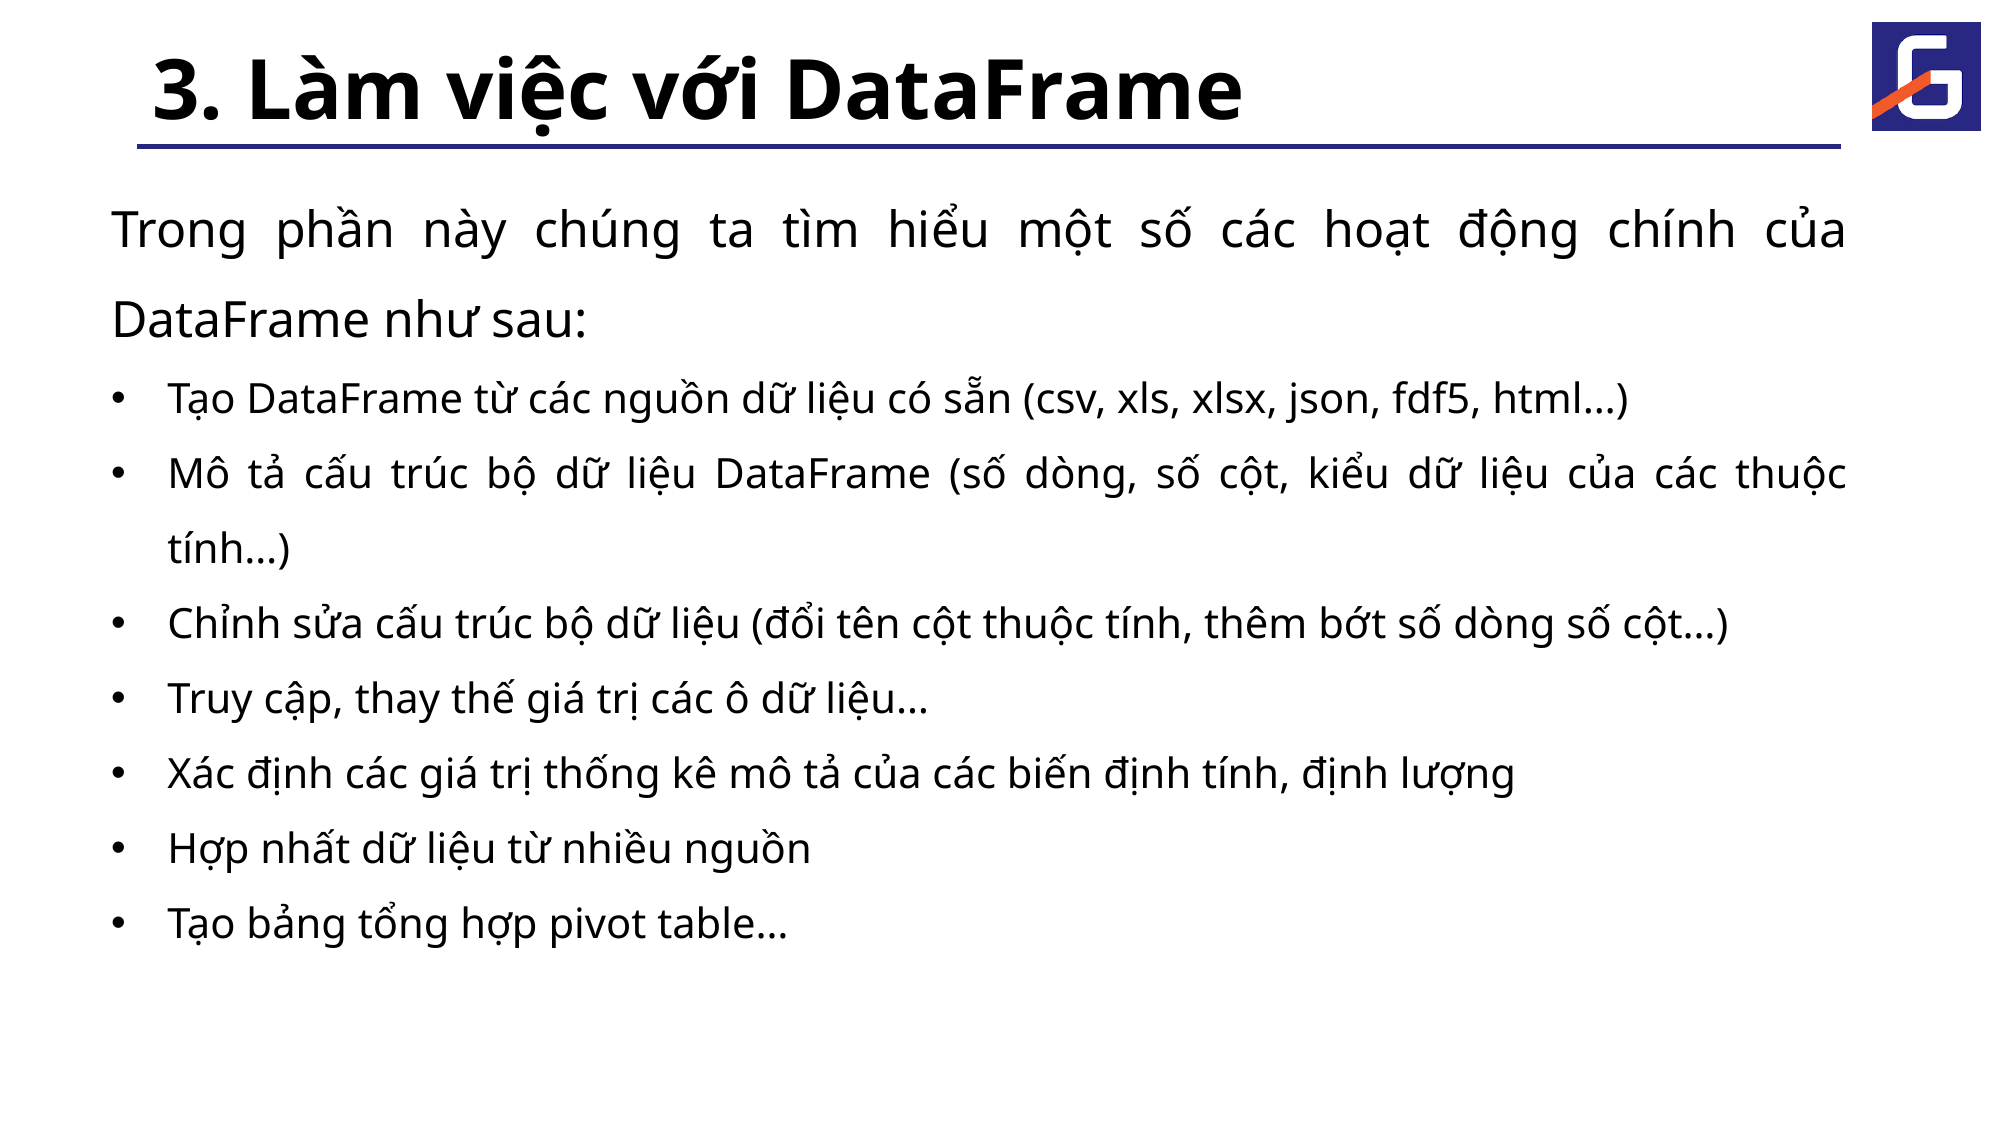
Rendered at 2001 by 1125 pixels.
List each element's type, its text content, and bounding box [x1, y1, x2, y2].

list Trong phần này chúng ta tìm hiểu một số các hoạt động chính của DataFrame như sau: Tạo DataFrame từ các nguồn dữ liệu có sẵn (csv, xls, xlsx, json, fdf5, html…) Mô tả cấu trúc bộ dữ liệu DataFrame (số dòng, số cột, kiểu dữ liệu của các thuộc tính…) Chỉnh sửa cấu trúc bộ dữ liệu (đổi tên cột thuộc tính, thêm bớt số dòng số cột…) Truy cập, thay thế giá trị các ô dữ liệu… Xác định các giá trị thống kê mô tả của các biến định tính, định lượng Hợp nhất dữ liệu từ nhiều nguồn Tạo bảng tổng hợp pivot table… [95, 159, 1863, 1054]
picture [1872, 22, 1981, 131]
title 3. Làm việc với DataFrame [137, 26, 1863, 159]
